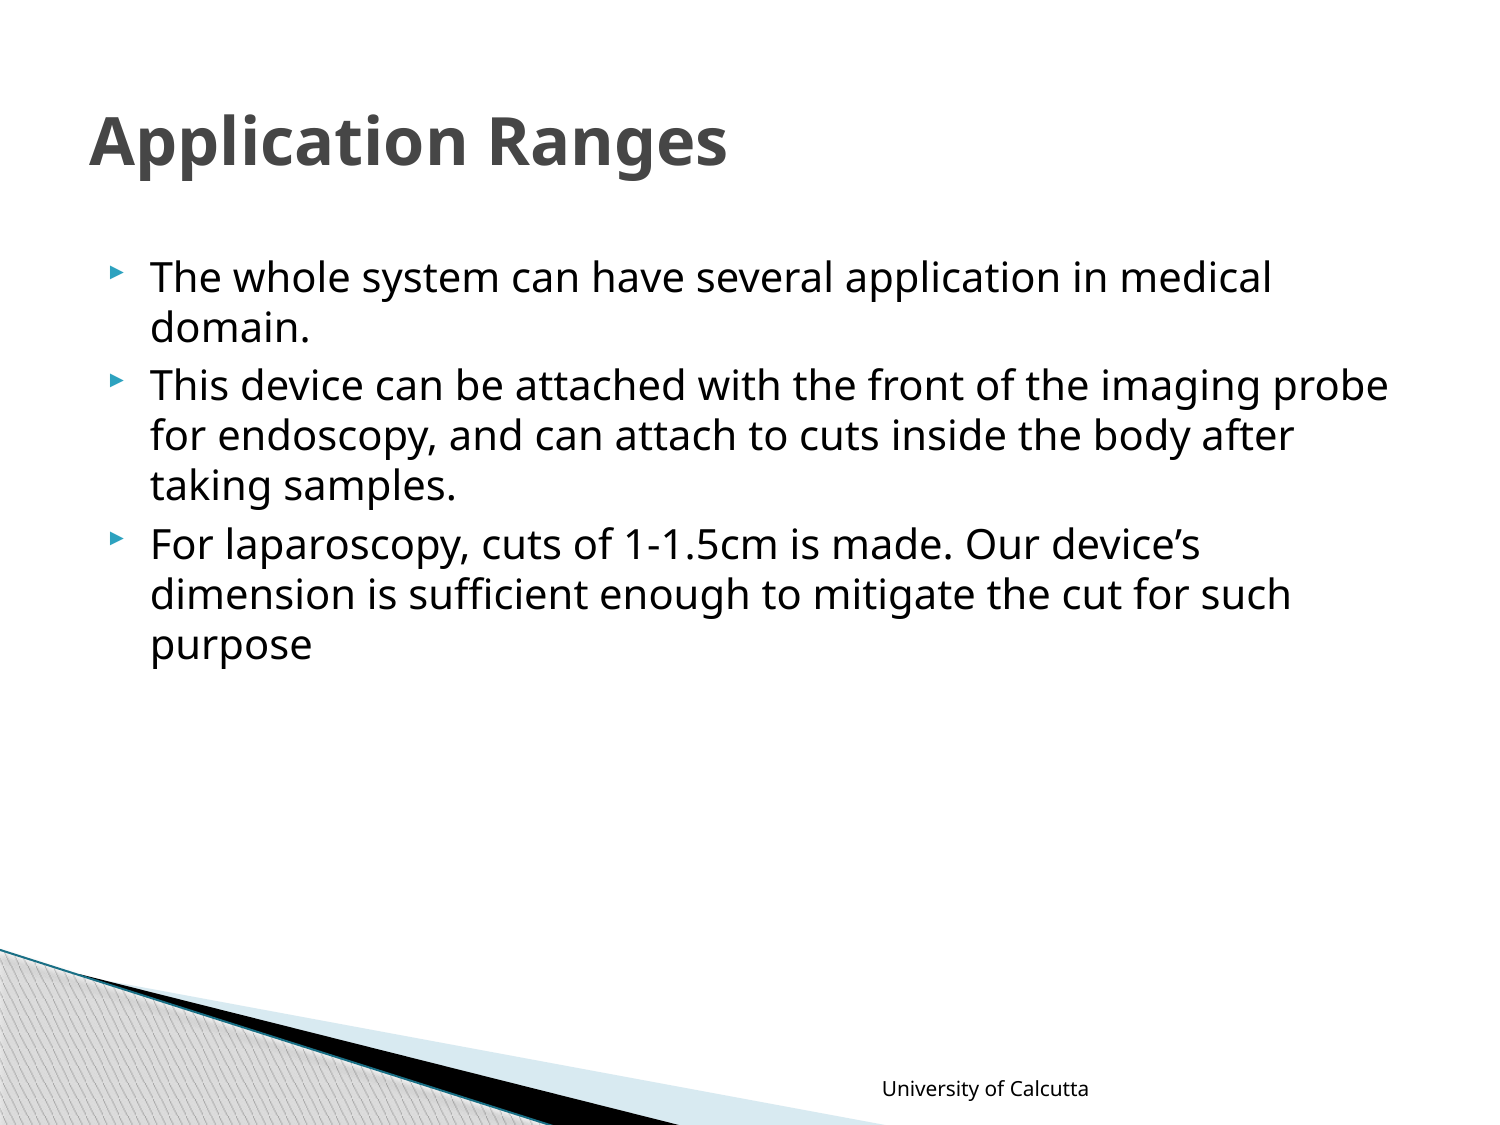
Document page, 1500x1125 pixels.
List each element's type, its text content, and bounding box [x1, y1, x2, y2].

list The whole system can have several application in medical domain. This device can be attached with the front of the imaging probe for endoscopy, and can attach to cuts inside the body after taking samples. For laparoscopy, cuts of 1-1.5cm is made. Our device’s dimension is sufficient enough to mitigate the cut for such purpose [75, 243, 1425, 986]
title Application Ranges [75, 45, 1425, 233]
footer University of Calcutta [718, 1051, 1105, 1112]
